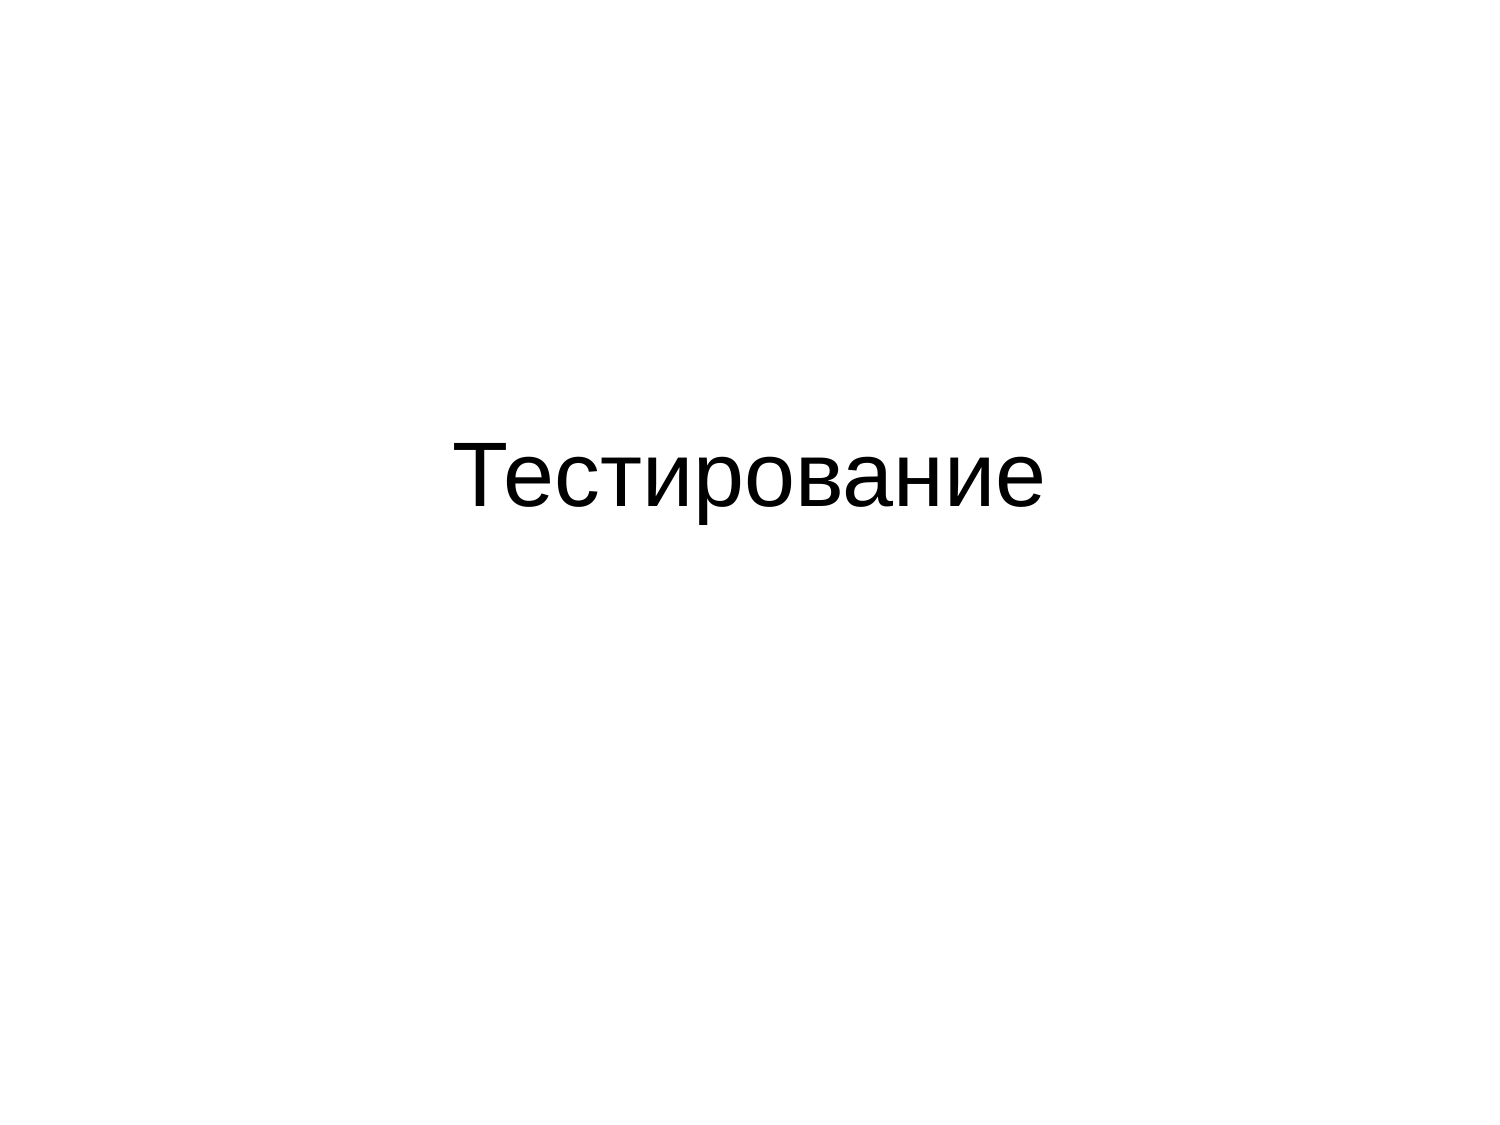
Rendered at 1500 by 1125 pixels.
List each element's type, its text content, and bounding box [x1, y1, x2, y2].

title Тестирование [112, 349, 1388, 591]
